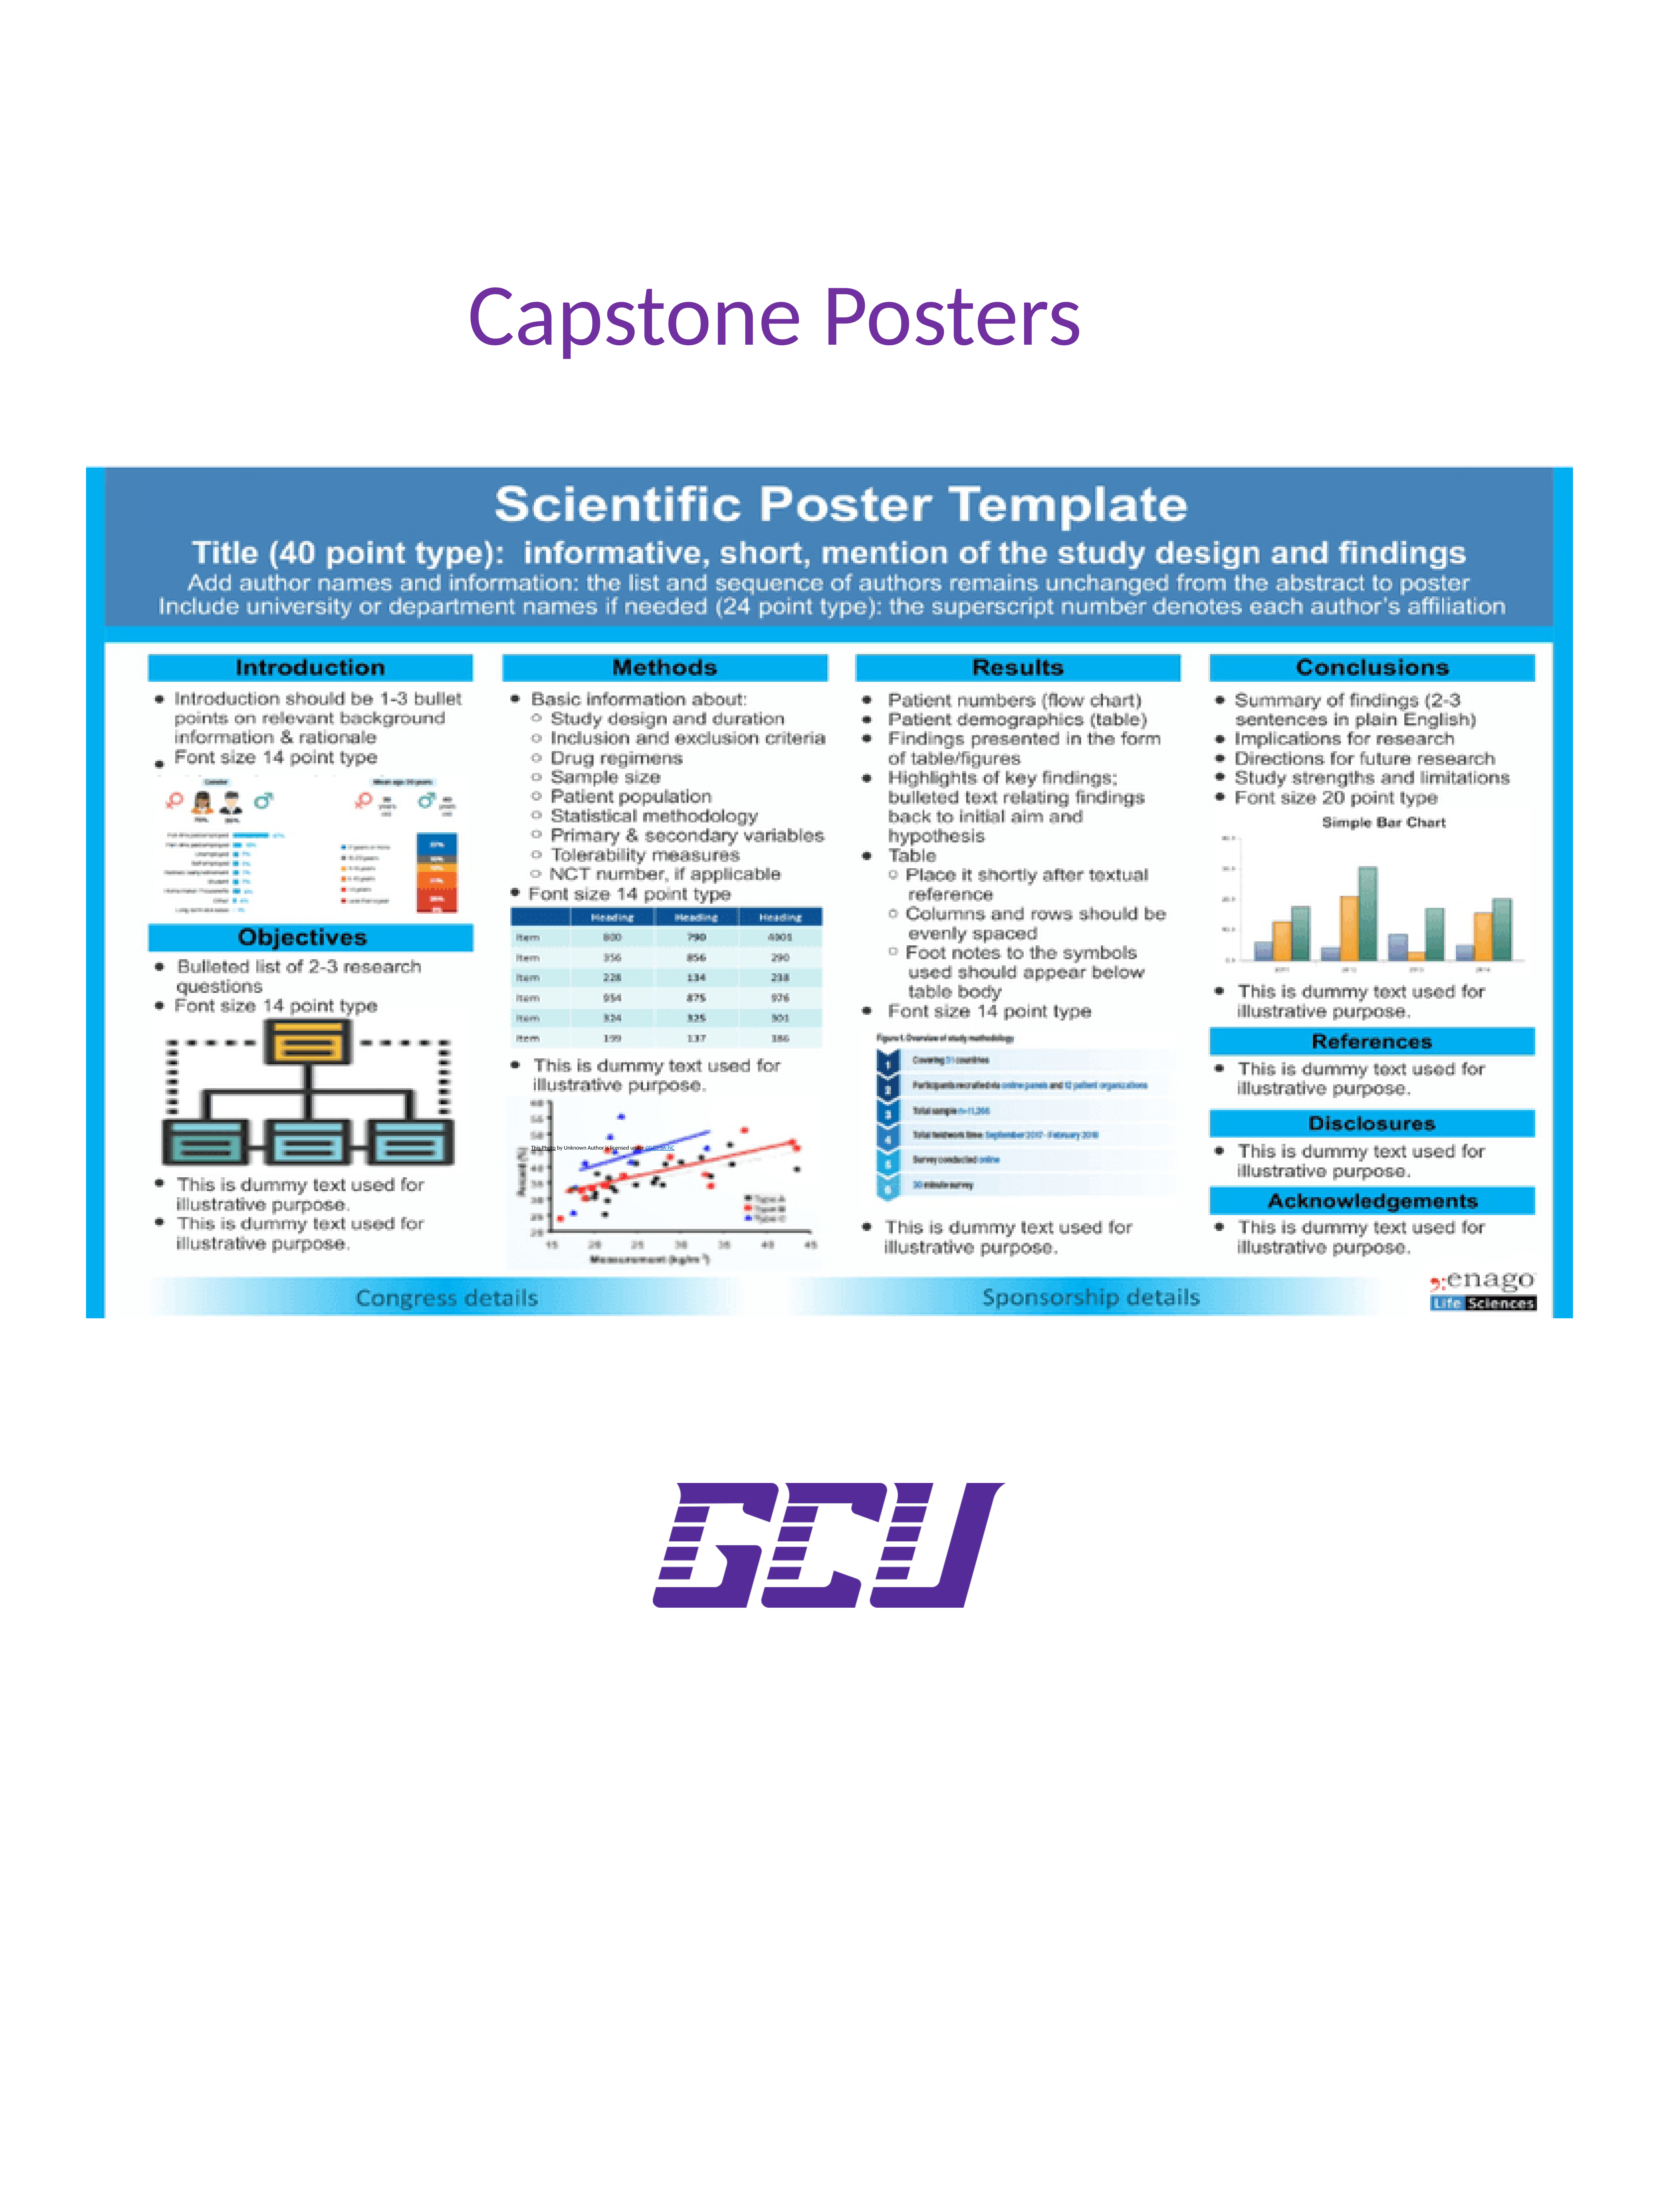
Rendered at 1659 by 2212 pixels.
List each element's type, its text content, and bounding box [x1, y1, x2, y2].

picture [86, 466, 1573, 626]
picture [104, 642, 1555, 1318]
picture [653, 1483, 1006, 1608]
text_box Capstone Posters [463, 254, 1088, 365]
